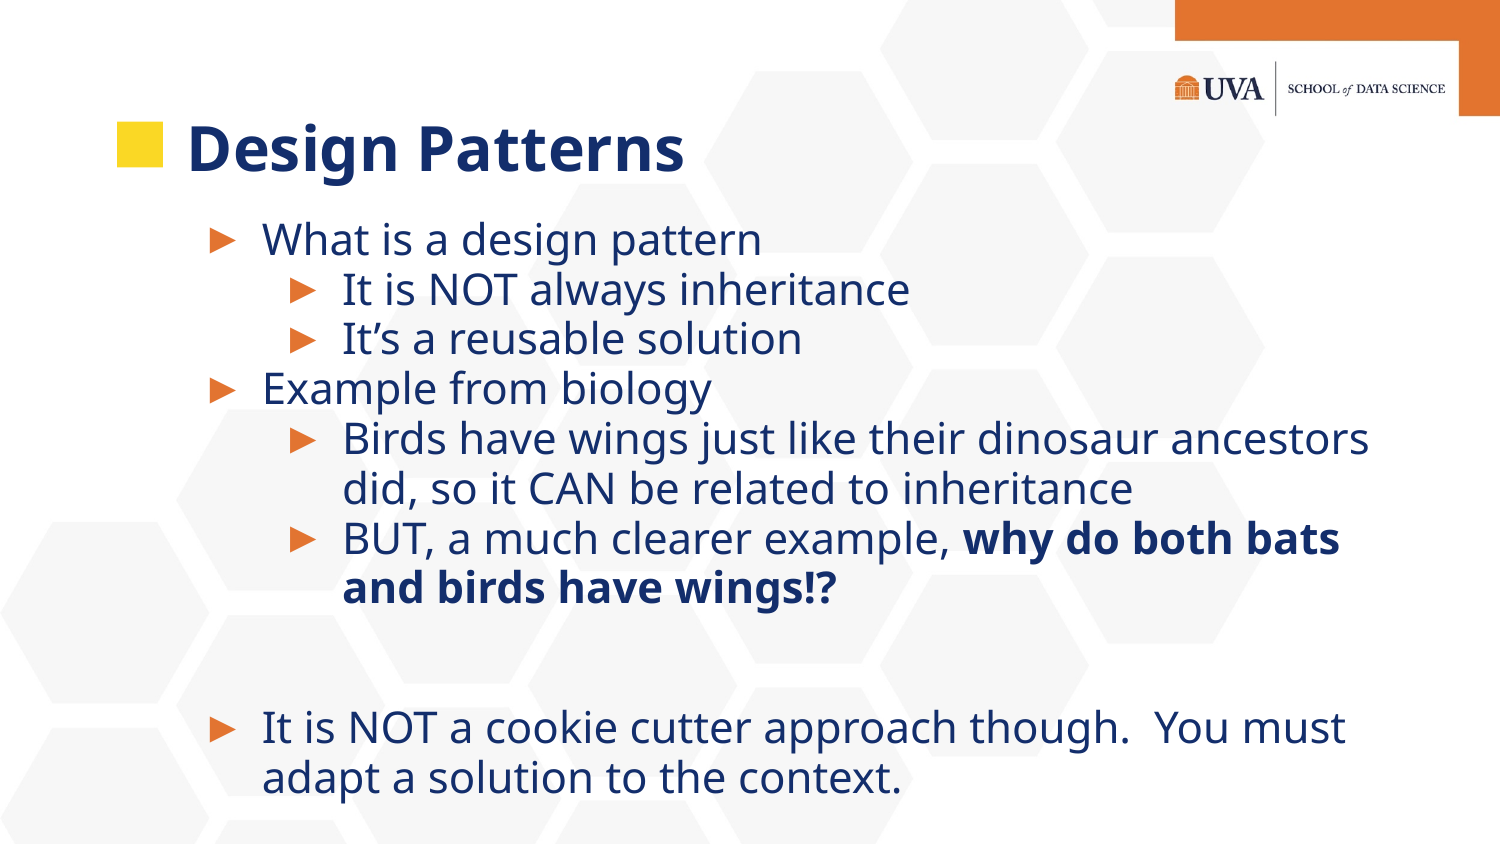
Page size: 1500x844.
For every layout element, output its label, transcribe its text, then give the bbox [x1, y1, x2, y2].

picture [0, 0, 1500, 844]
list What is a design pattern It is NOT always inheritance It’s a reusable solution Example from biology Birds have wings just like their dinosaur ancestors did, so it CAN be related to inheritance BUT, a much clearer example, why do both bats and birds have wings!? It is NOT a cookie cutter approach though. You must adapt a solution to the context. [186, 214, 1387, 795]
title Design Patterns [186, 116, 1387, 214]
